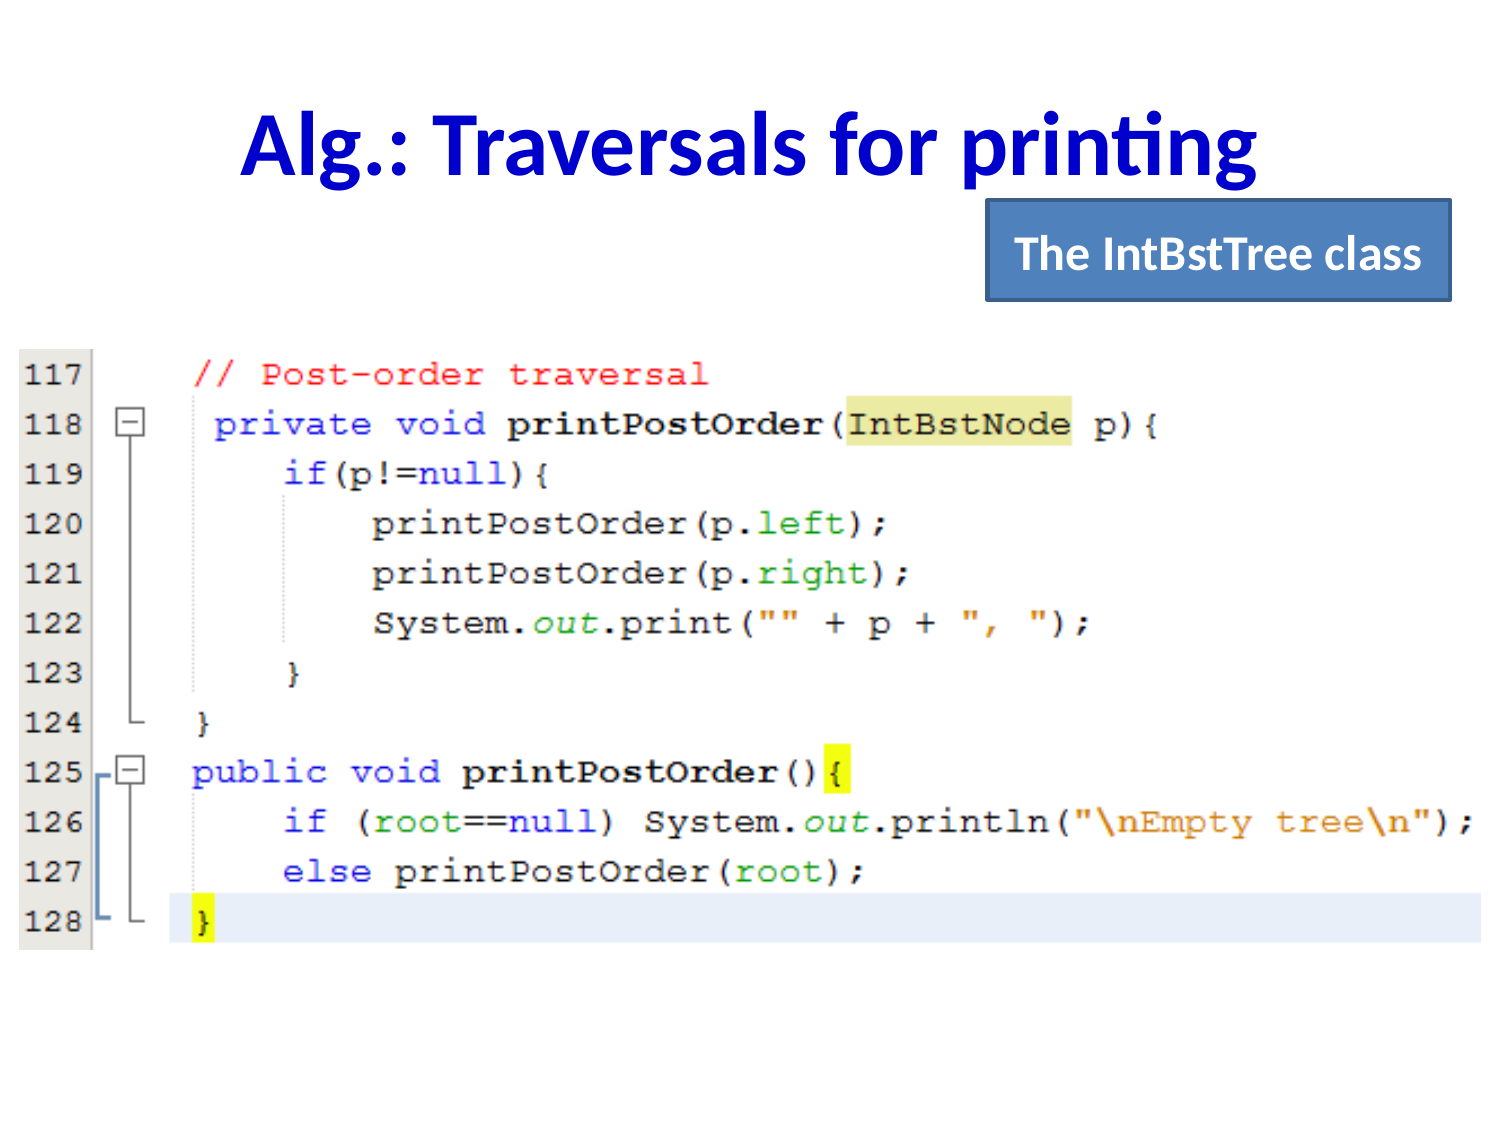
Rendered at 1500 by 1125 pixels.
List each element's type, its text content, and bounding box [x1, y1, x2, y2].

title Alg.: Traversals for printing [75, 45, 1425, 233]
text_box The IntBstTree class [985, 198, 1452, 302]
picture [18, 349, 1482, 951]
